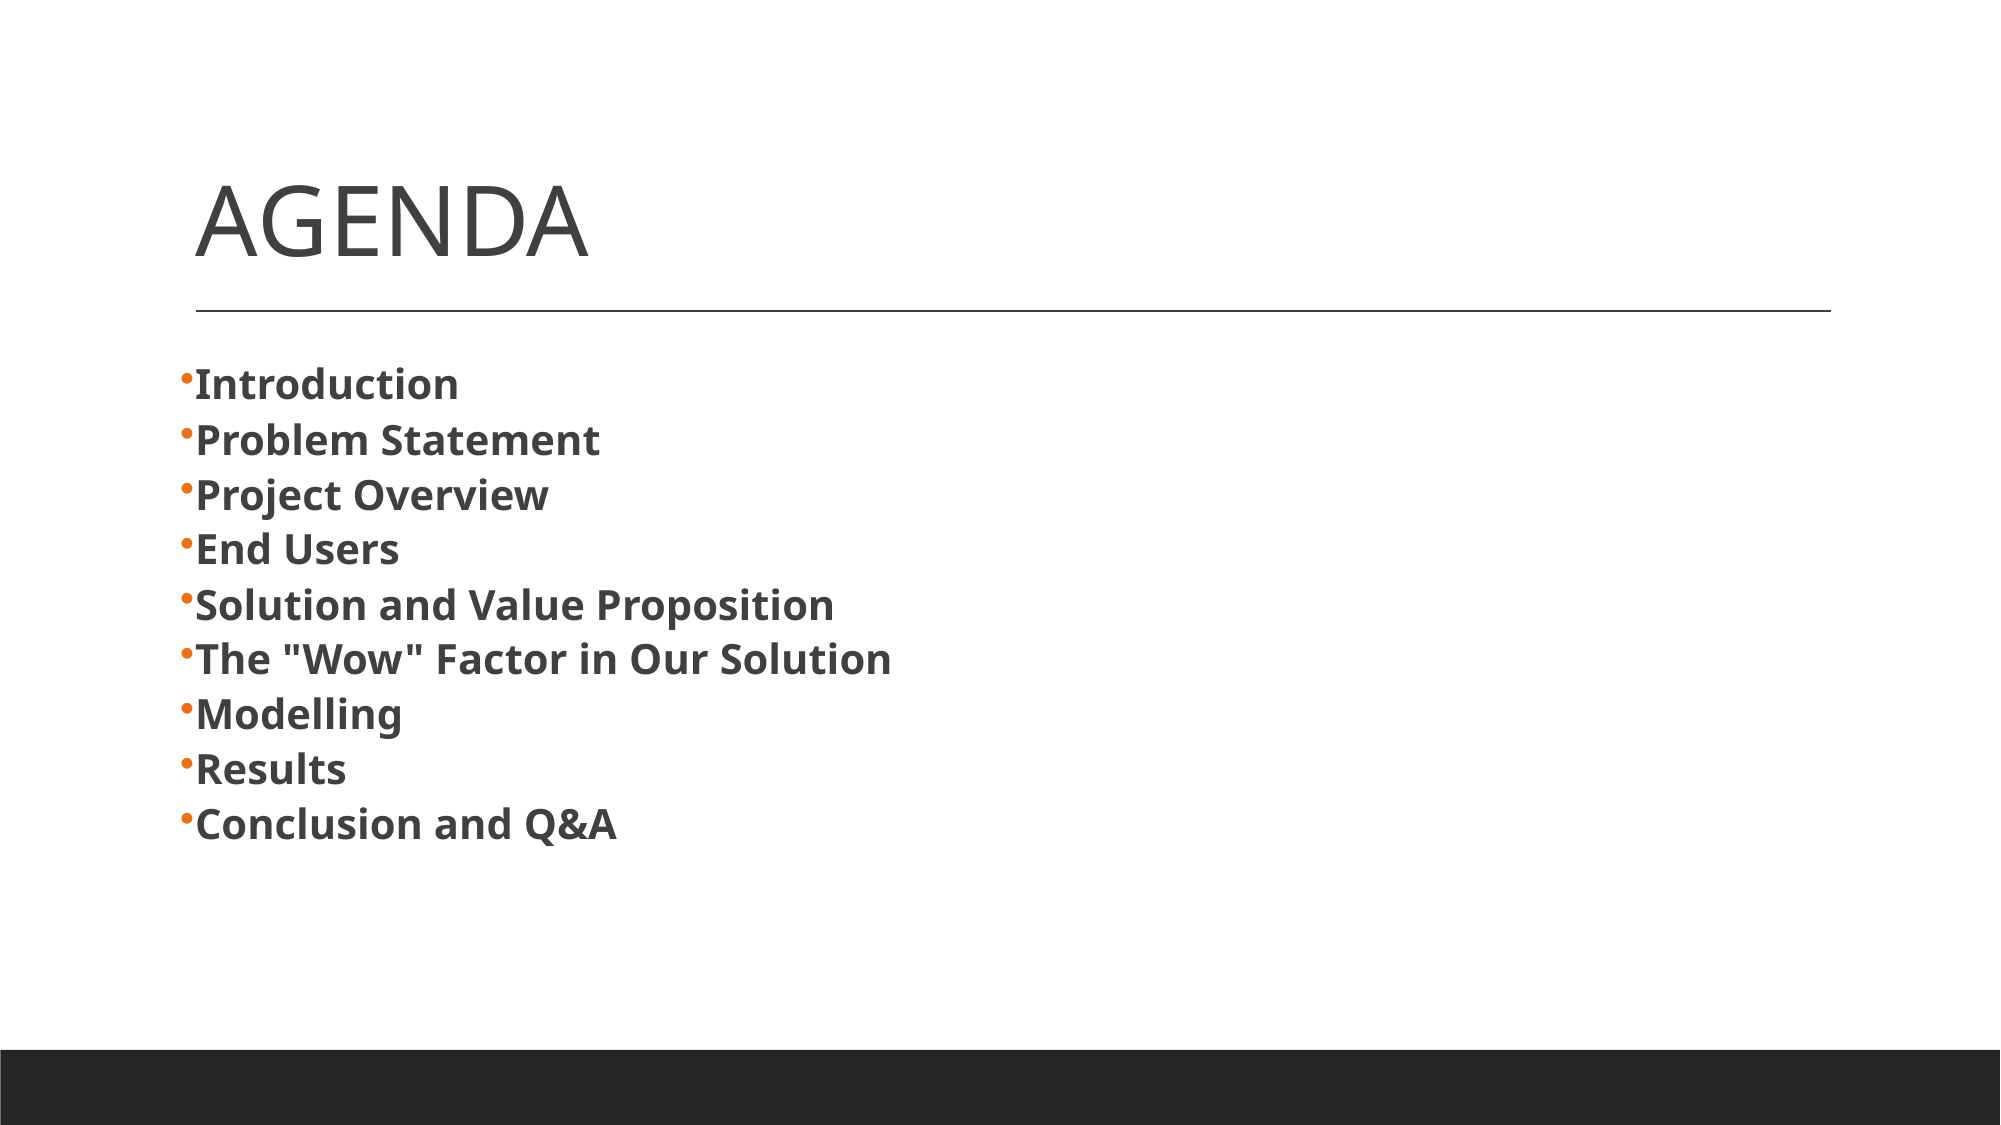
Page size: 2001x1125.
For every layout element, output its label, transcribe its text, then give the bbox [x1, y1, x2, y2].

title AGENDA [180, 47, 1830, 285]
list Introduction Problem Statement Project Overview End Users Solution and Value Proposition The "Wow" Factor in Our Solution Modelling Results Conclusion and Q&A [180, 345, 1830, 963]
